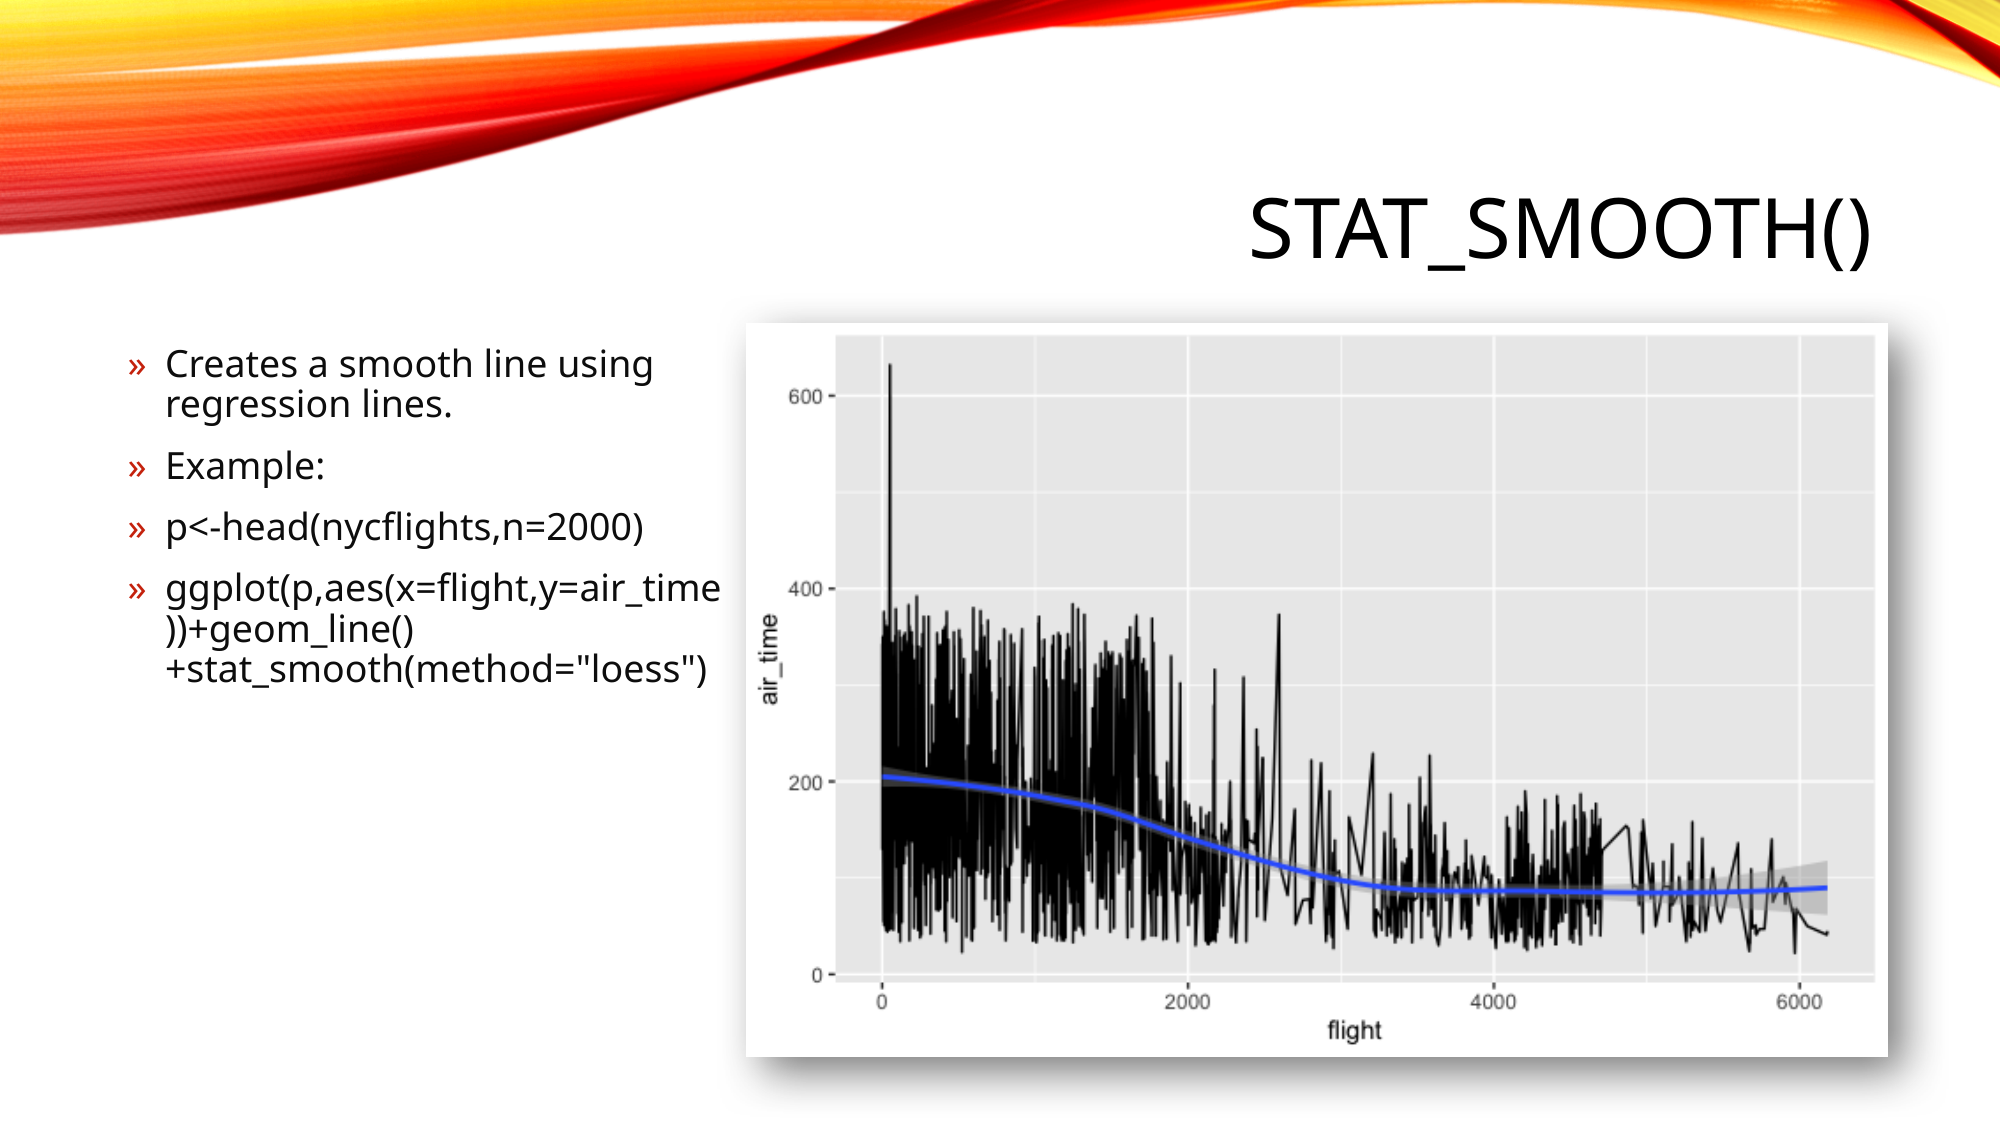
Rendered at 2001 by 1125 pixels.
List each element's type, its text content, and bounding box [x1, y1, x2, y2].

title Stat_smooth() [474, 125, 1888, 337]
picture [0, 0, 2000, 237]
picture [746, 323, 1888, 1057]
list Creates a smooth line using regression lines. Example: p<-head(nycflights,n=2000) ggplot(p,aes(x=flight,y=air_time))+geom_line()+stat_smooth(method="loess") [112, 337, 736, 998]
